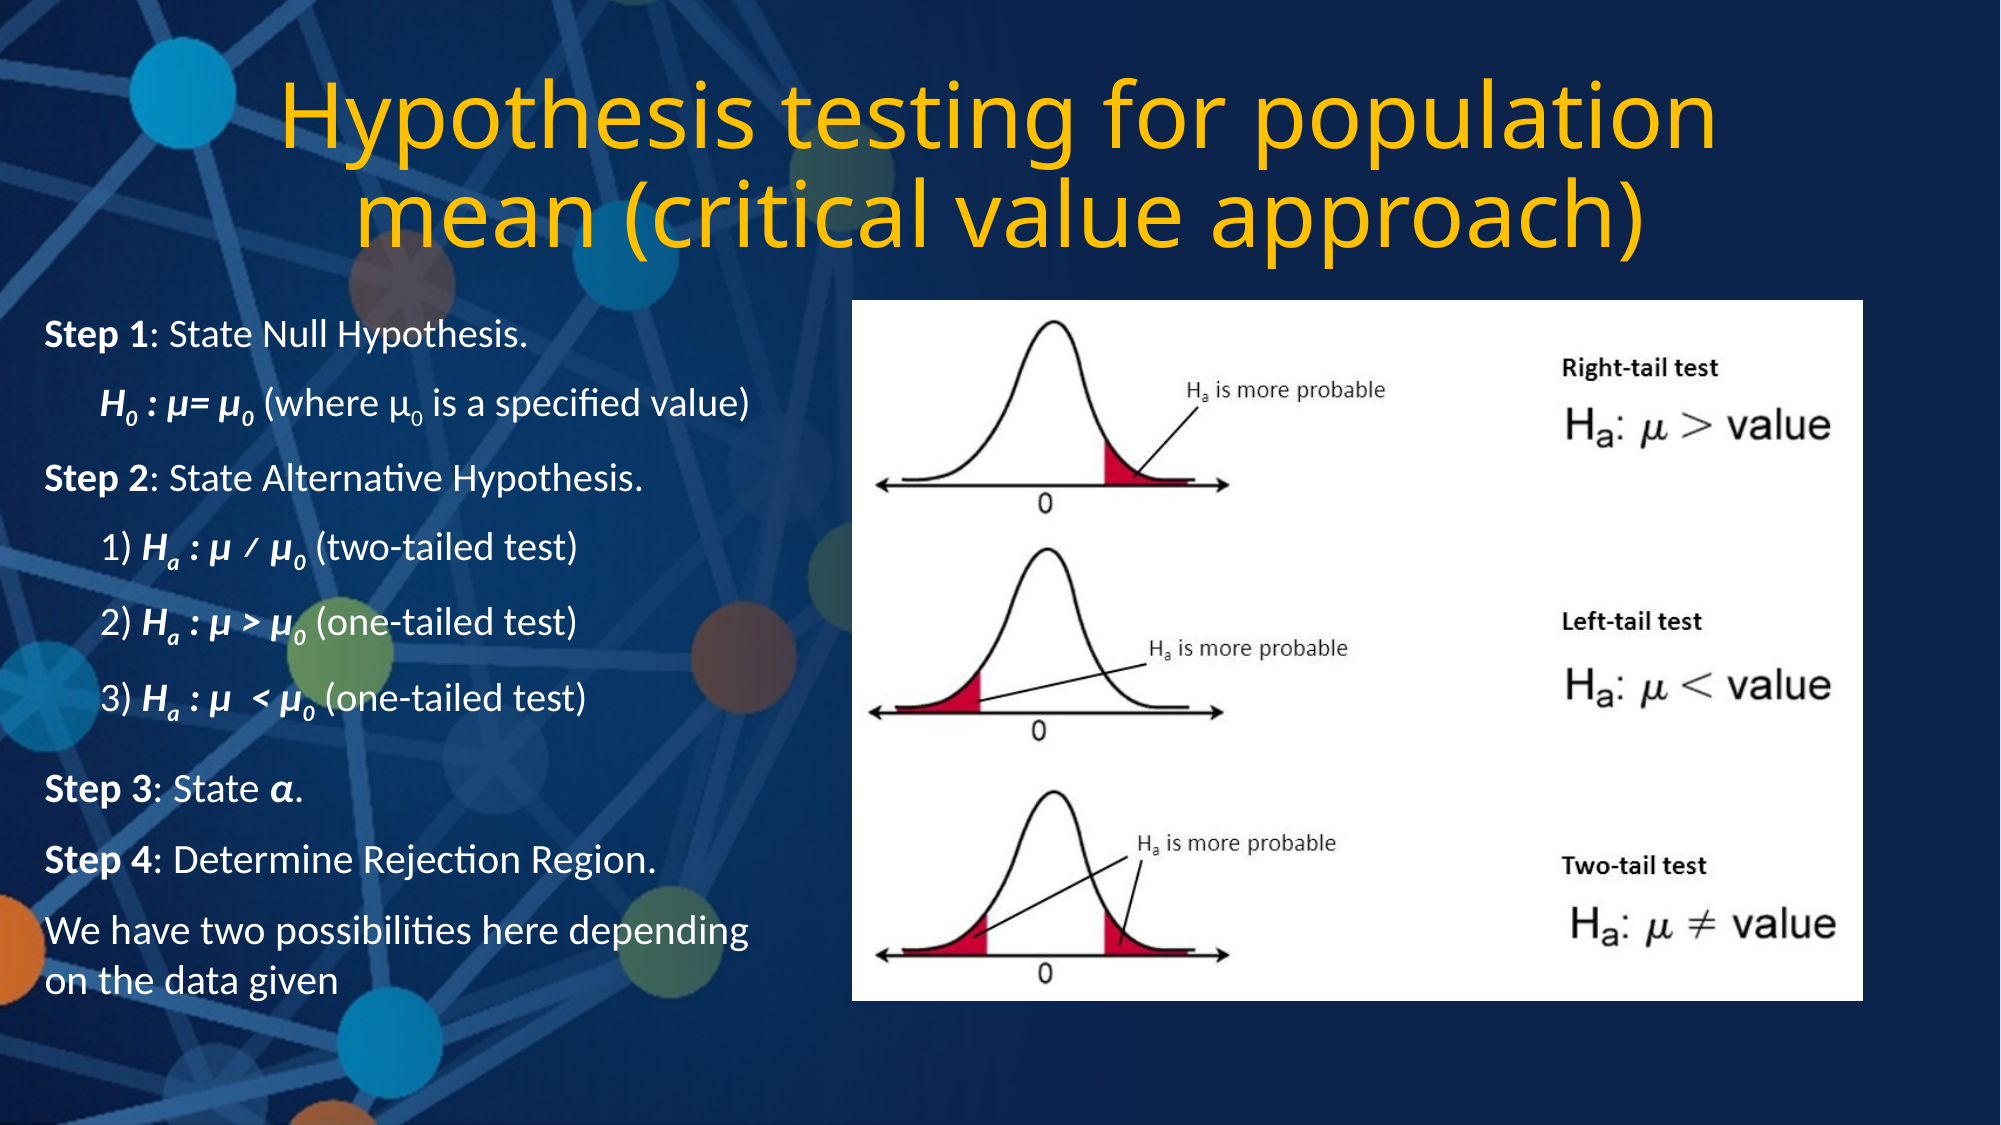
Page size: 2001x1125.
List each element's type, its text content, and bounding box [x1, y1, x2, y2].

text_box Step 3: State α. Step 4: Determine Rejection Region. We have two possibilities here depending on the data given [29, 753, 806, 1011]
list Step 1: State Null Hypothesis. H0 : µ= µ0 (where µ0 is a specified value) Step 2: State Alternative Hypothesis. 1) Ha : µ ≠ µ0 (two-tailed test) 2) Ha : µ > µ0 (one-tailed test) 3) Ha : µ < µ0 (one-tailed test) [29, 299, 852, 734]
picture [0, 0, 2001, 1125]
title Hypothesis testing for population mean (critical value approach) [137, 59, 1863, 278]
